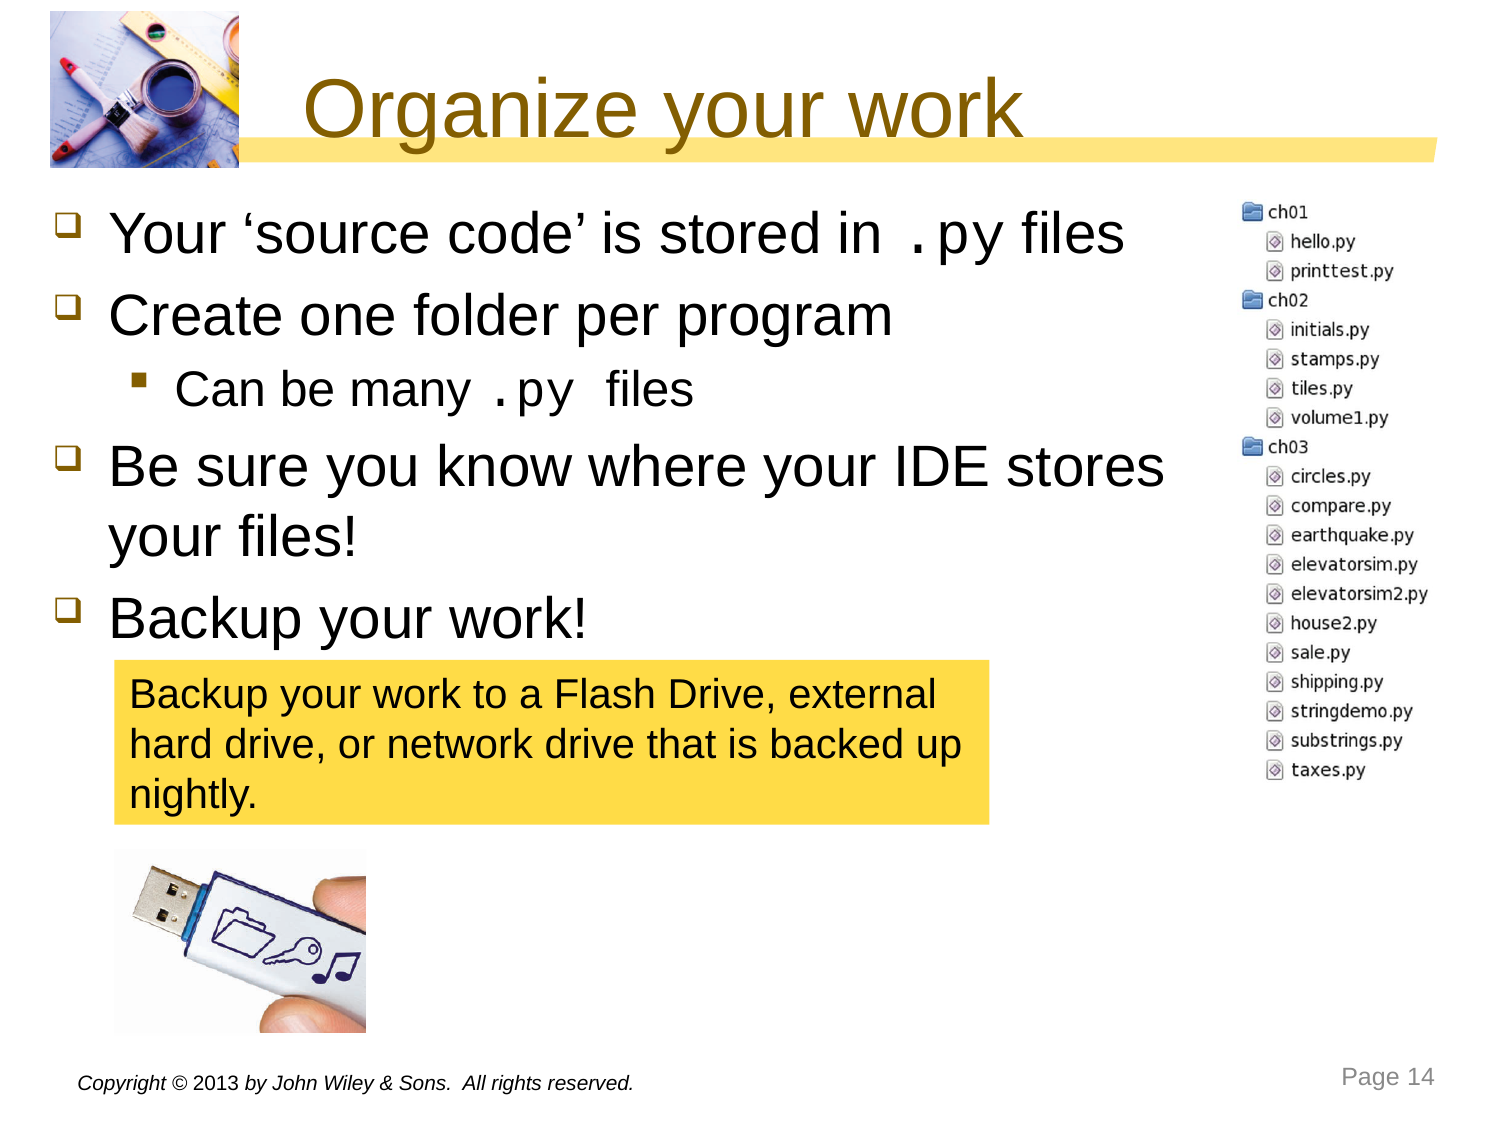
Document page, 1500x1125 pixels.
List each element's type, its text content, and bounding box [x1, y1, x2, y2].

text_box Backup your work to a Flash Drive, external hard drive, or network drive that is backed up nightly. [114, 659, 990, 825]
slide_number Page 14 [1187, 1050, 1450, 1100]
title Organize your work [287, 44, 1451, 163]
picture [50, 11, 239, 168]
footer Copyright © 2013 by John Wiley & Sons. All rights reserved. [62, 1037, 726, 1104]
picture [1237, 199, 1451, 786]
list Your ‘source code’ is stored in .py files Create one folder per program Can be many .py files Be sure you know where your IDE stores your files! Backup your work! [37, 187, 1263, 1013]
picture [114, 849, 367, 1037]
